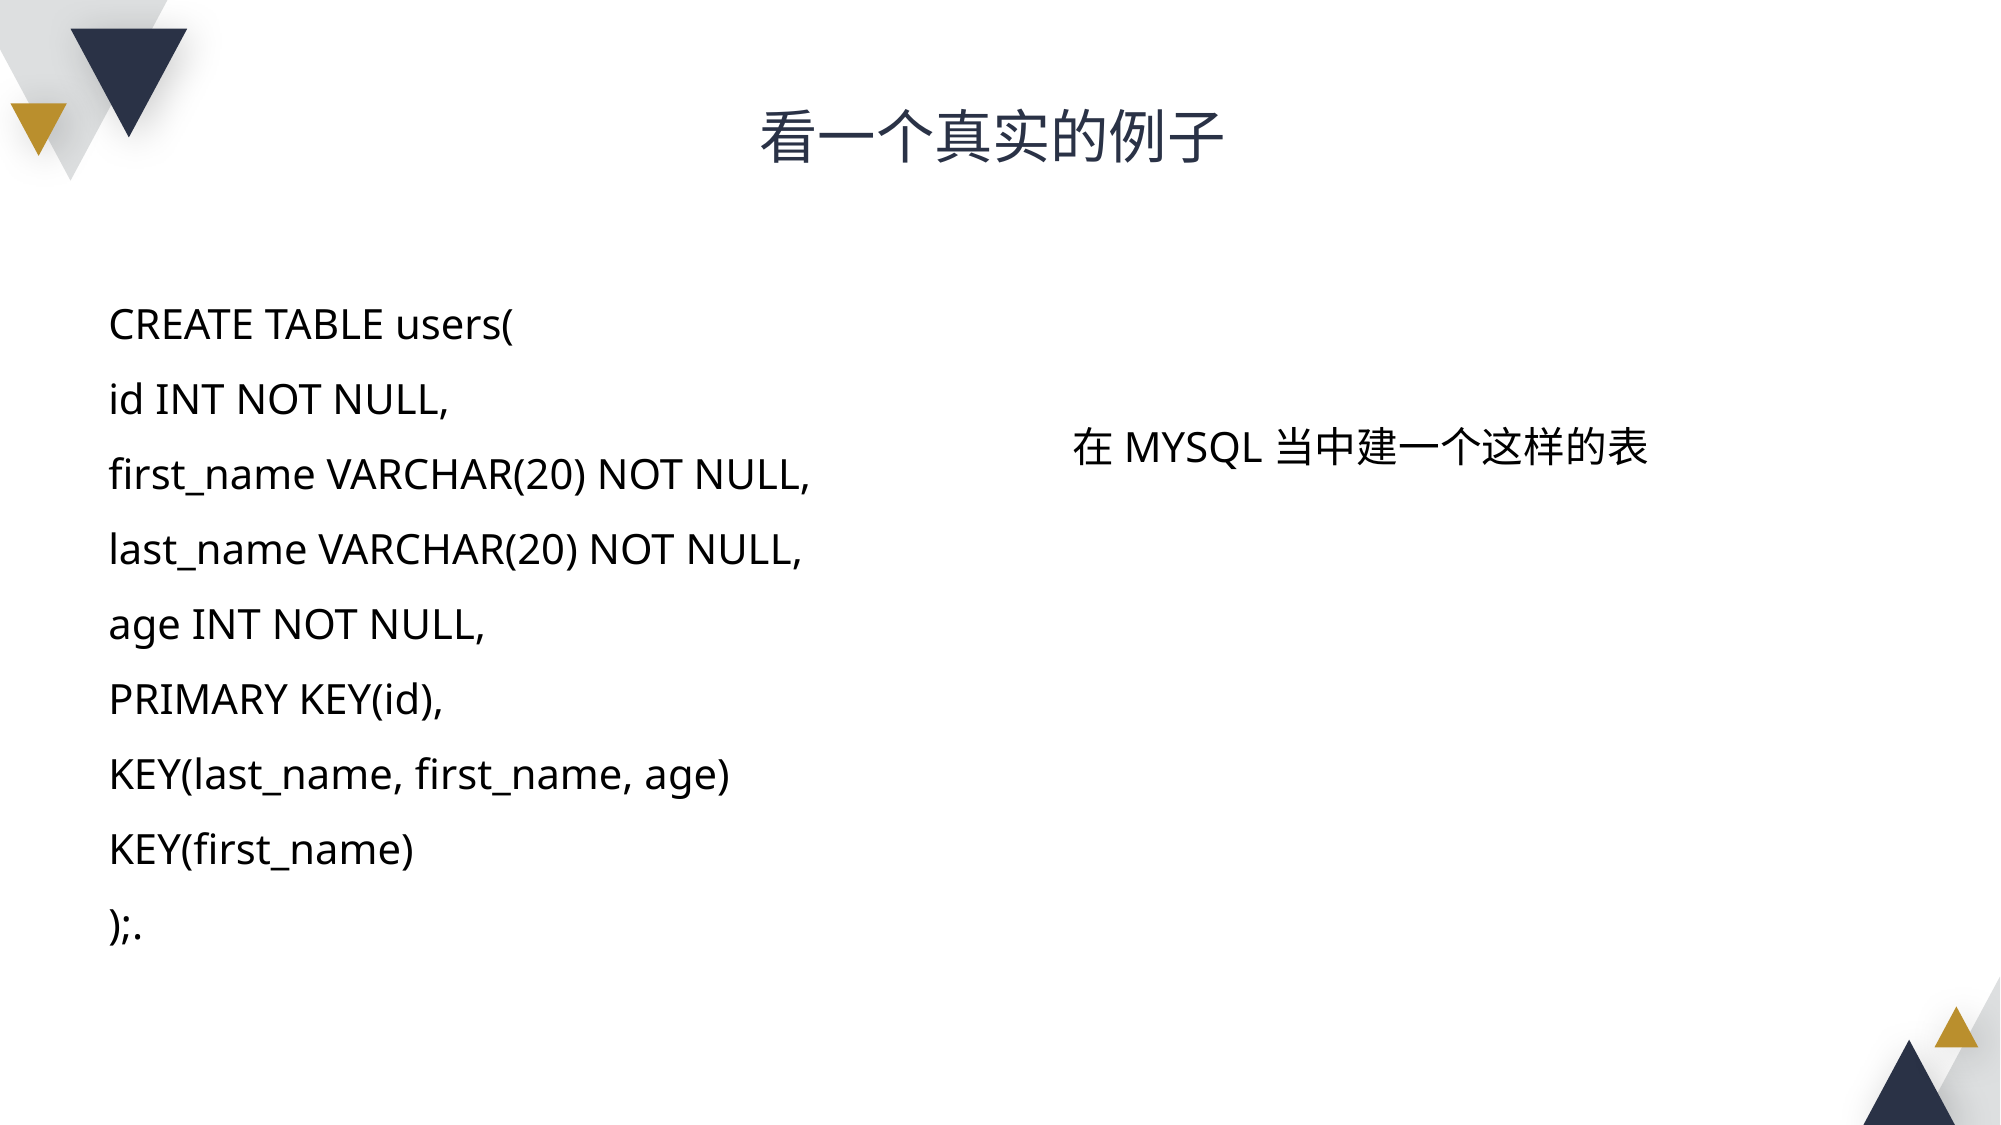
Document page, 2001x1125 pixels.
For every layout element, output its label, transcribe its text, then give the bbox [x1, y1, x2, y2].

text_box 看一个真实的例子 [613, 79, 1372, 178]
text_box 在MYSQL当中建一个这样的表 [1057, 413, 1664, 479]
text_box CREATE TABLE users( id INT NOT NULL, first_name VARCHAR(20) NOT NULL, last_name VARCHAR(20) NOT NULL, age INT NOT NULL, PRIMARY KEY(id), KEY(last_name, first_name, age) KEY(first_name) );. [93, 265, 827, 1056]
